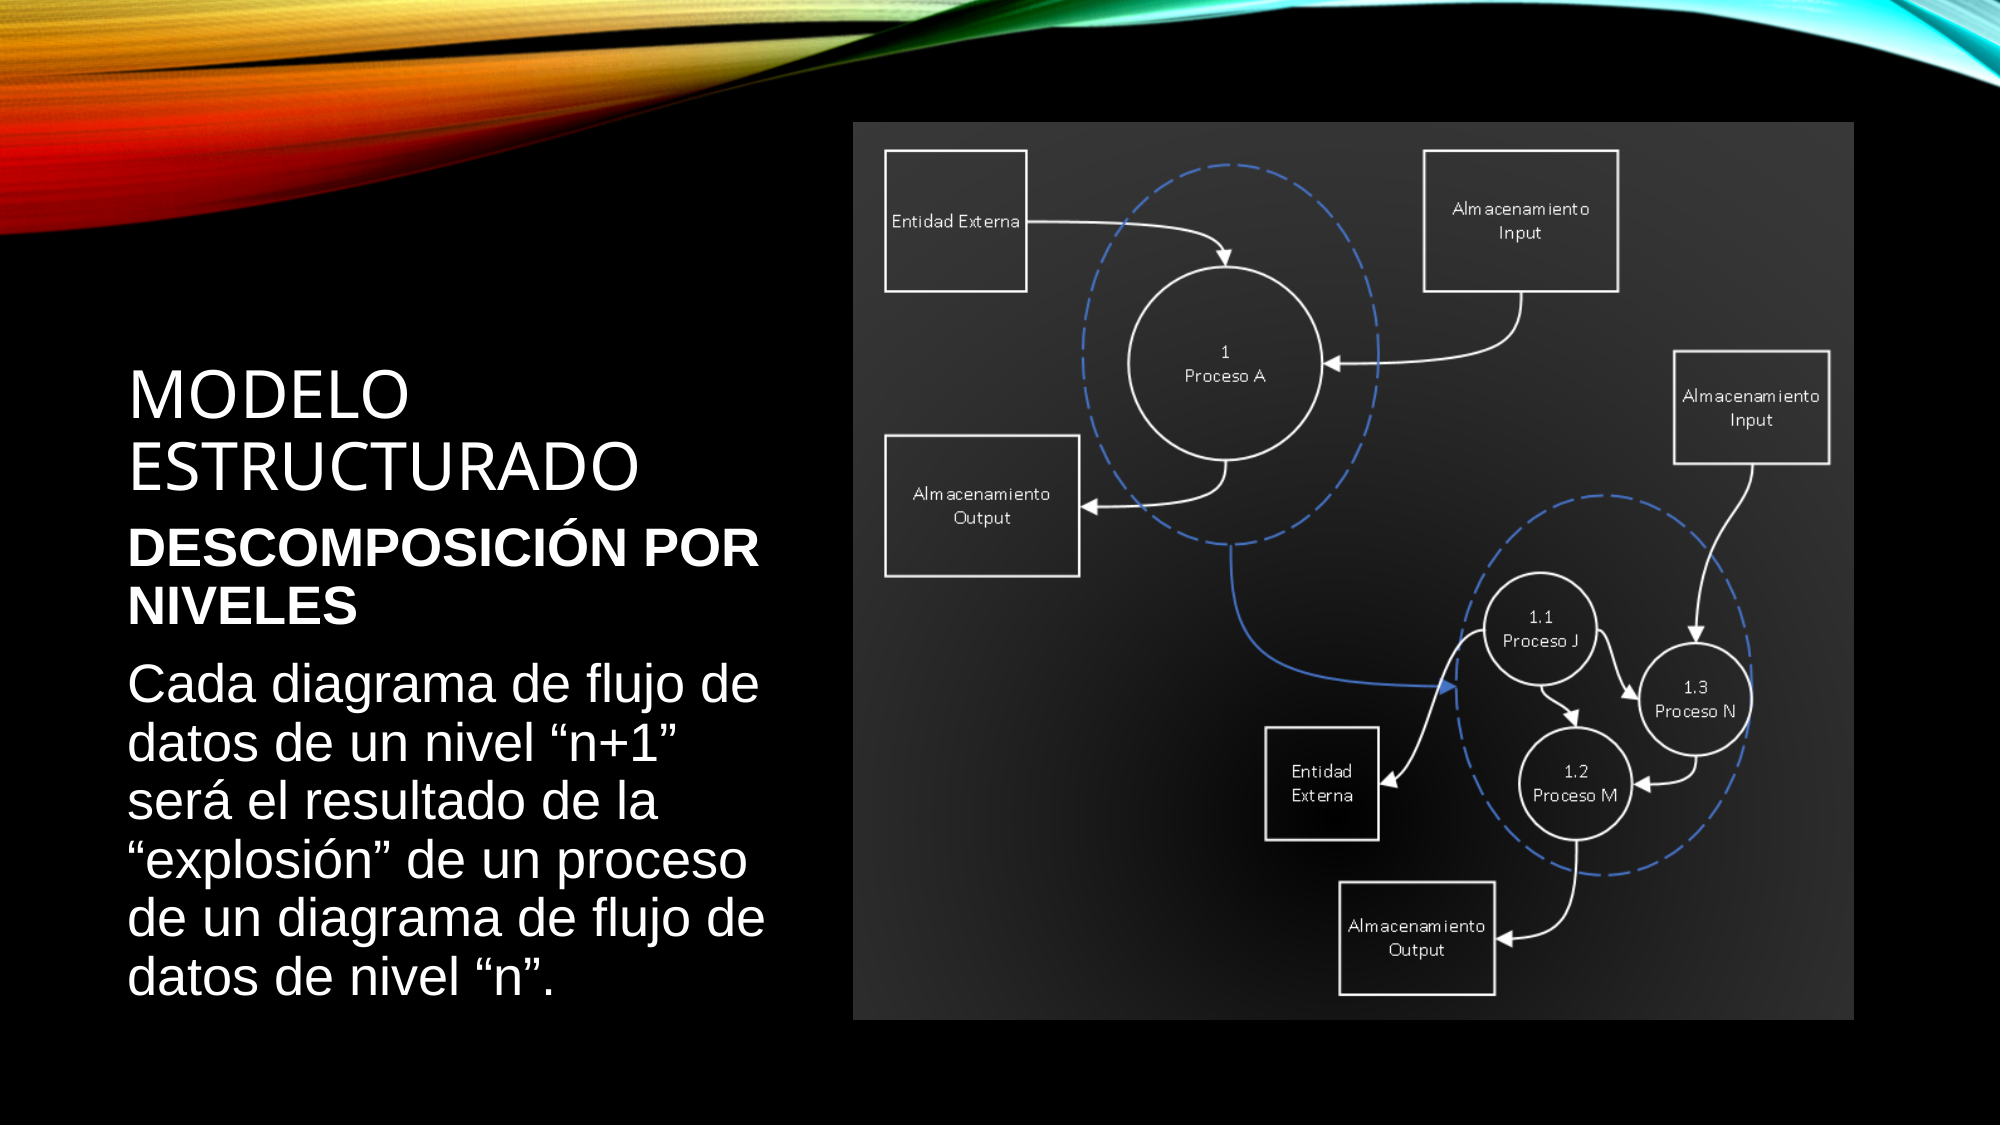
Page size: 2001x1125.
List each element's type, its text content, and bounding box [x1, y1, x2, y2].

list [853, 122, 1854, 1021]
picture [0, 0, 2000, 237]
list DESCOMPOSICIÓN POR NIVELES Cada diagrama de flujo de datos de un nivel “n+1” será el resultado de la “explosión” de un proceso de un diagrama de flujo de datos de nivel “n”. [112, 512, 788, 1021]
title MODELO ESTRUCTURADO [112, 249, 788, 512]
